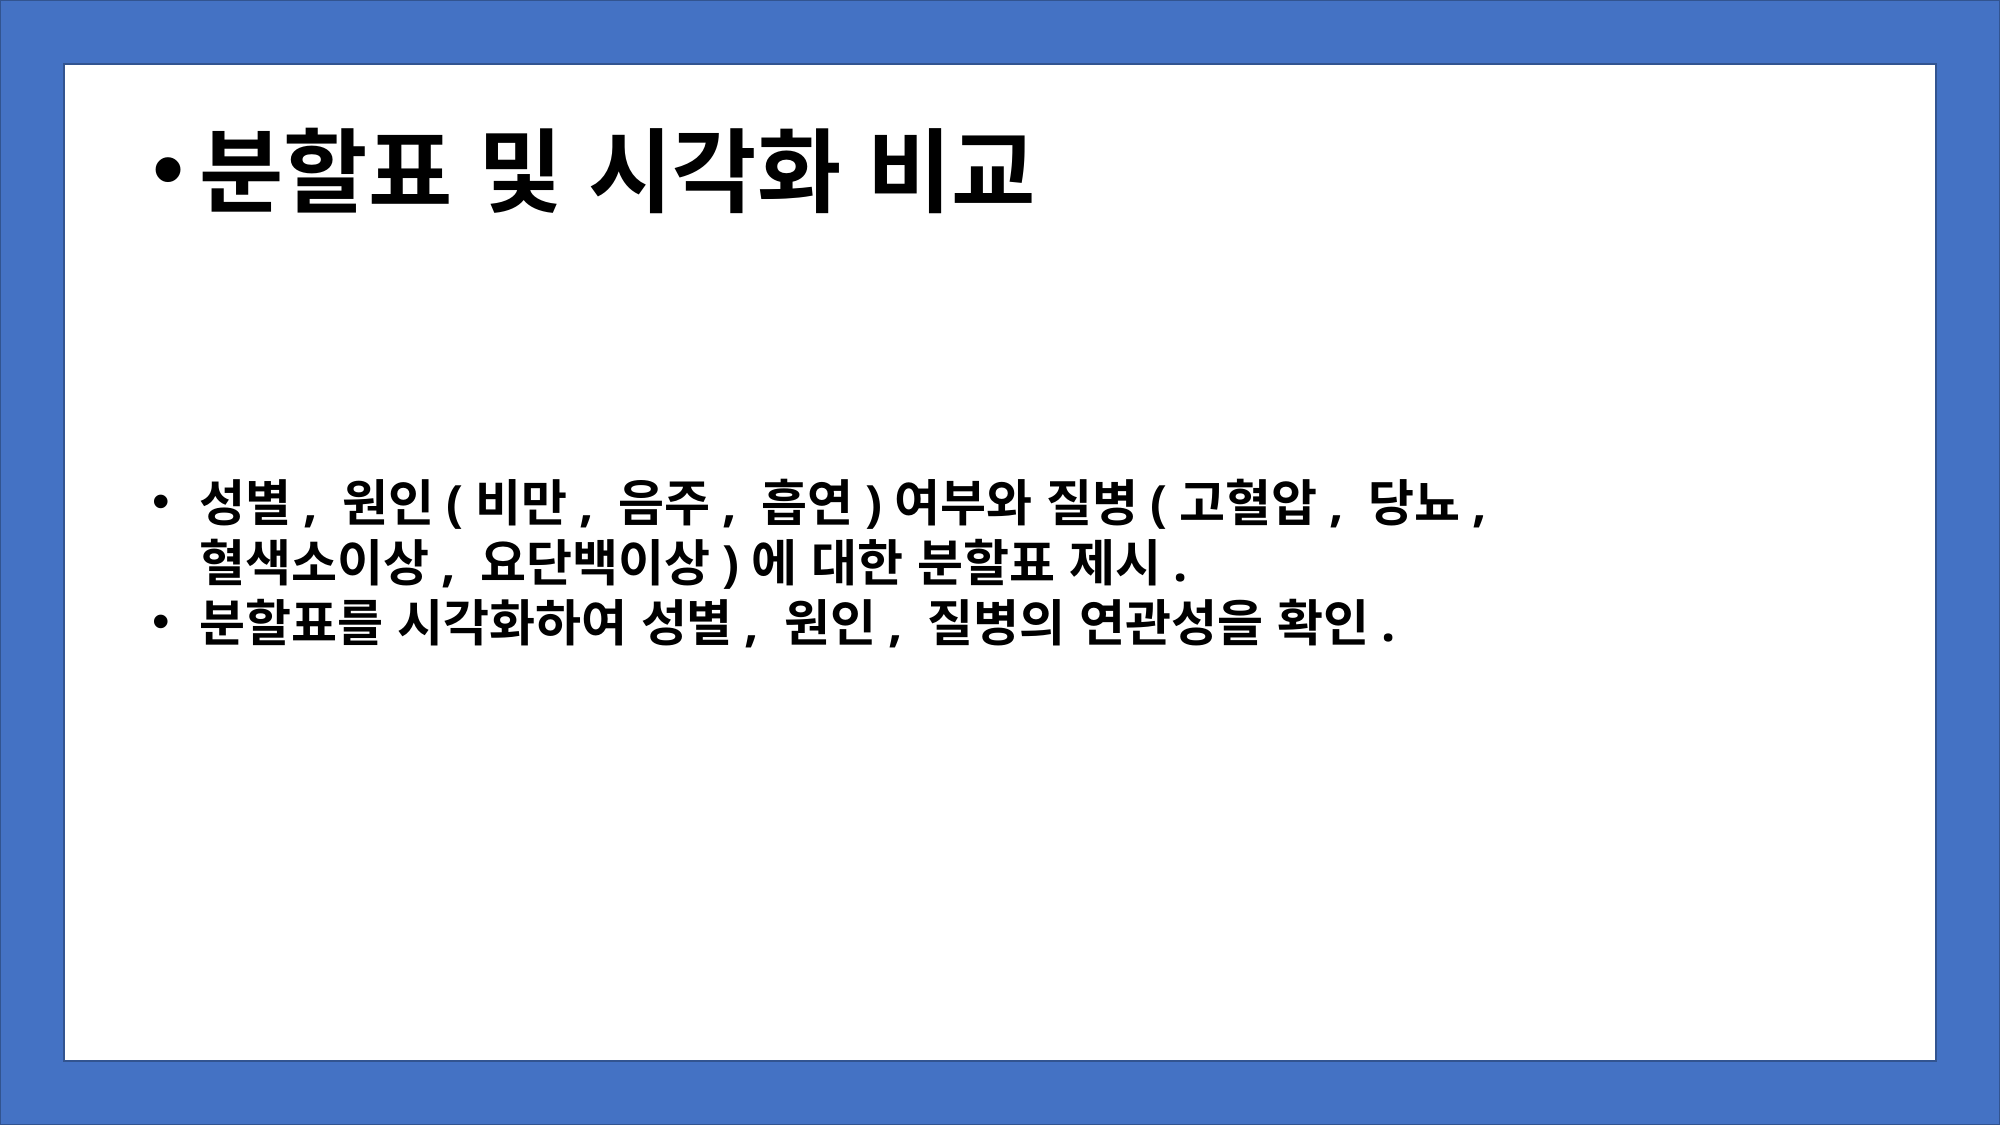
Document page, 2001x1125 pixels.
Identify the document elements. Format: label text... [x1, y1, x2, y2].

text_box 분할표 및 시각화 비교 [137, 106, 1264, 232]
text_box 성별, 원인(비만, 음주, 흡연)여부와 질병(고혈압, 당뇨, 혈색소이상, 요단백이상)에 대한 분할표 제시. 분할표를 시각화하여 성별, 원인, 질병의 연관성을 확인. [137, 463, 1733, 659]
text_box [0, 0, 2000, 1125]
